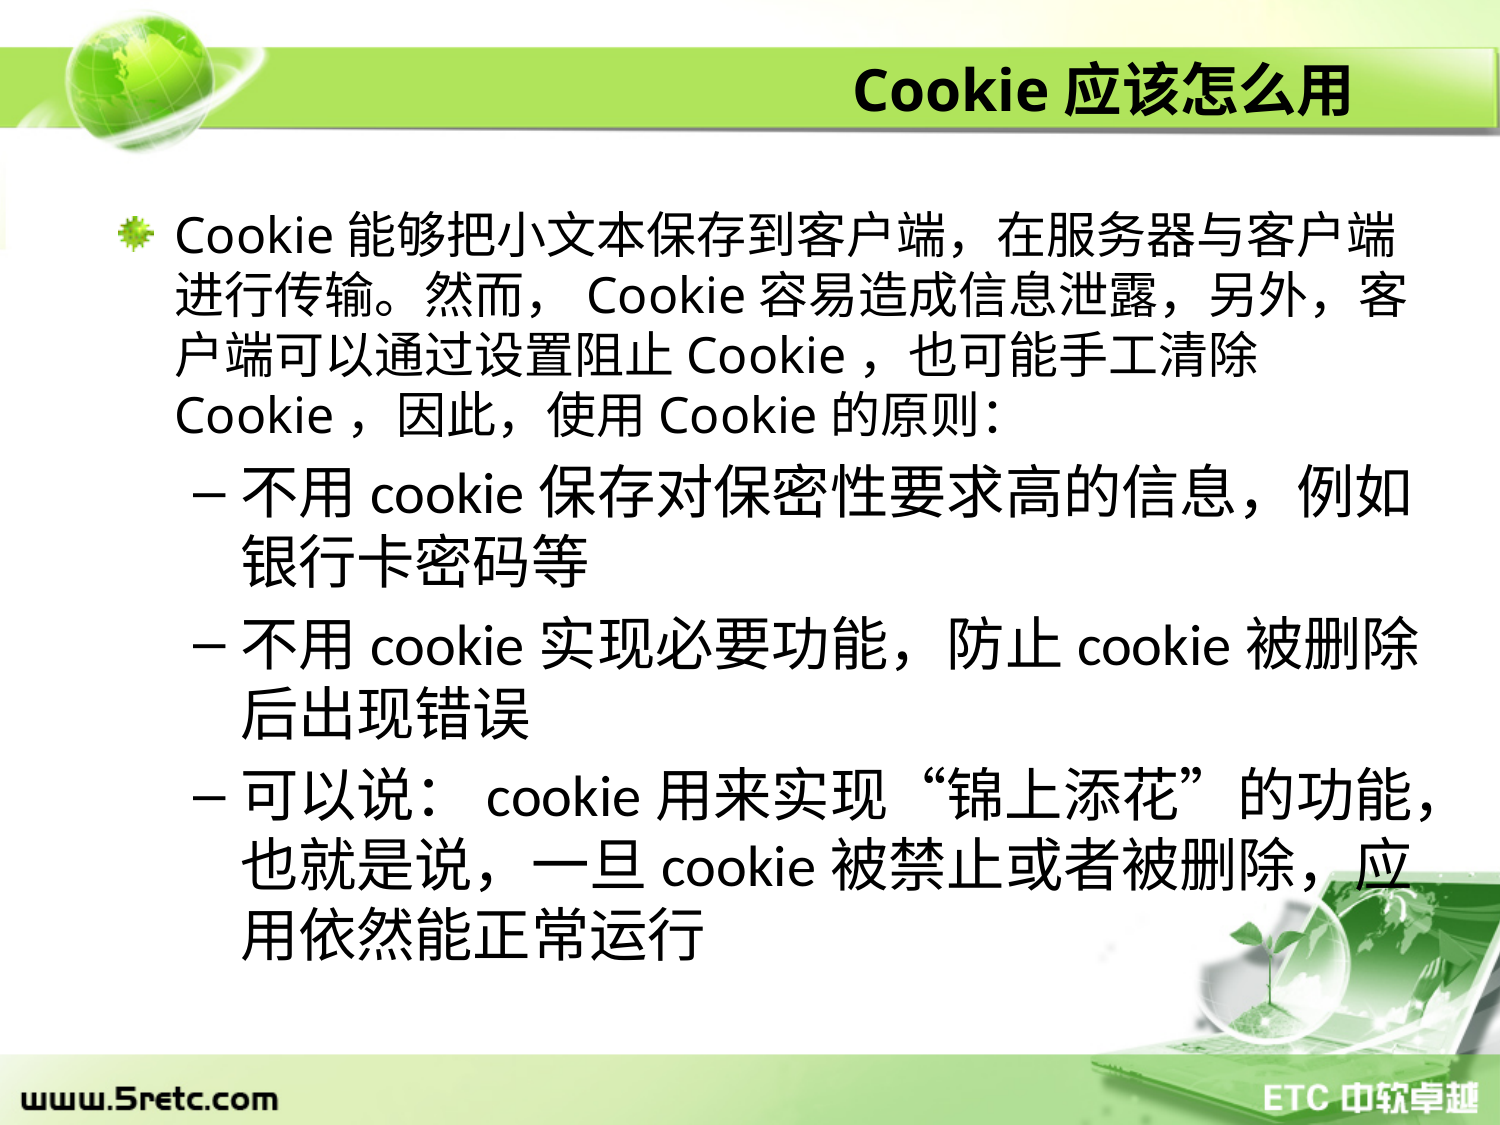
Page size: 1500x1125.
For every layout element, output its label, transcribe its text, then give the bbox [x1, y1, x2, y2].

list Cookie能够把小文本保存到客户端，在服务器与客户端进行传输。然而，Cookie容易造成信息泄露，另外，客户端可以通过设置阻止Cookie，也可能手工清除Cookie，因此，使用Cookie的原则： 不用cookie保存对保密性要求高的信息，例如银行卡密码等 不用cookie实现必要功能，防止cookie被删除后出现错误 可以说：cookie用来实现“锦上添花”的功能，也就是说，一旦cookie被禁止或者被删除，应用依然能正常运行 [103, 196, 1454, 1008]
title Cookie应该怎么用 [719, 46, 1489, 129]
picture [0, 0, 1500, 1125]
